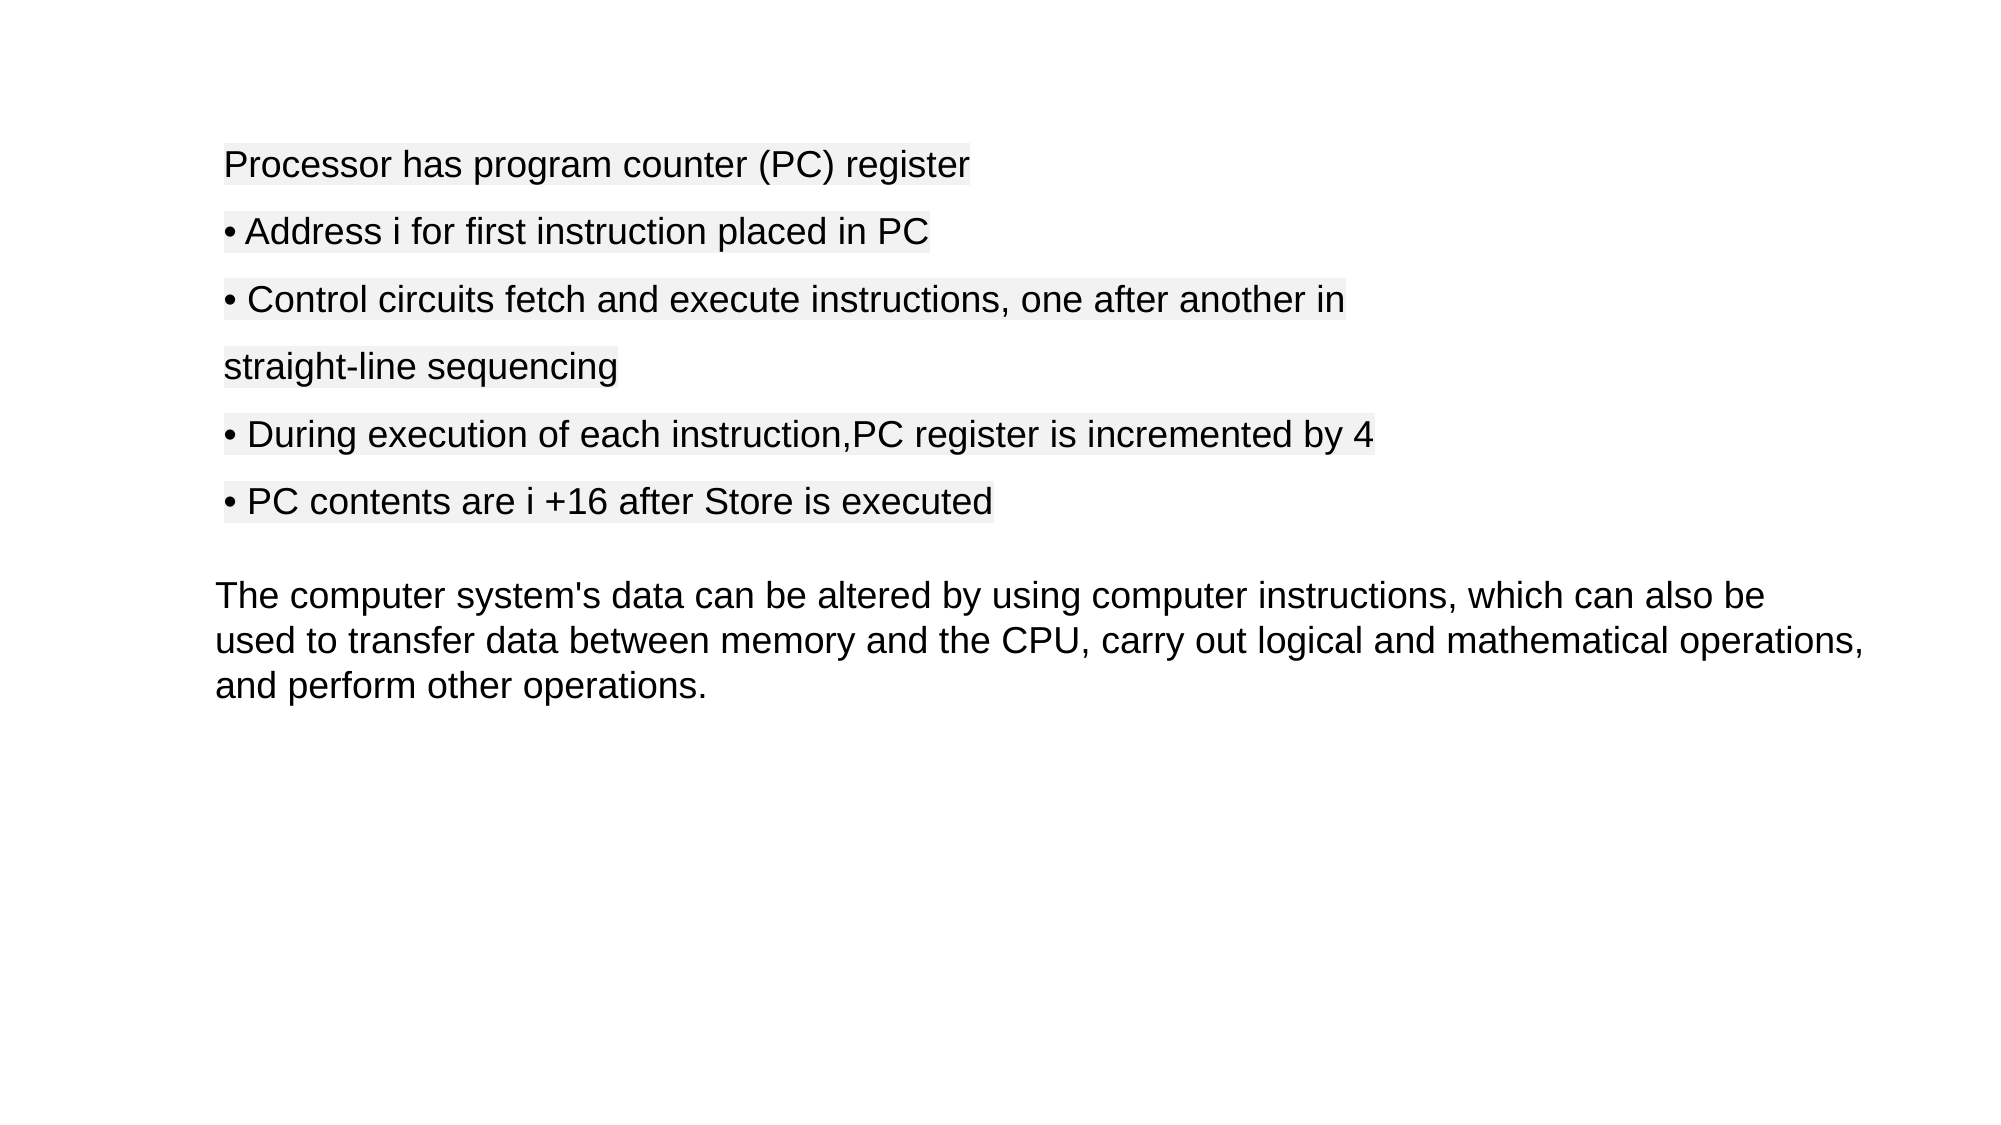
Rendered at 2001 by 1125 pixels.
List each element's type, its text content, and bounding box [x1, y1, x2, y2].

text_box The computer system's data can be altered by using computer instructions, which can also be used to transfer data between memory and the CPU, carry out logical and mathematical operations, and perform other operations. [200, 563, 1881, 714]
text_box Processor has program counter (PC) register • Address i for first instruction placed in PC • Control circuits fetch and execute instructions, one after another in straight-line sequencing • During execution of each instruction,PC register is incremented by 4 • PC contents are i +16 after Store is executed [208, 109, 1432, 530]
